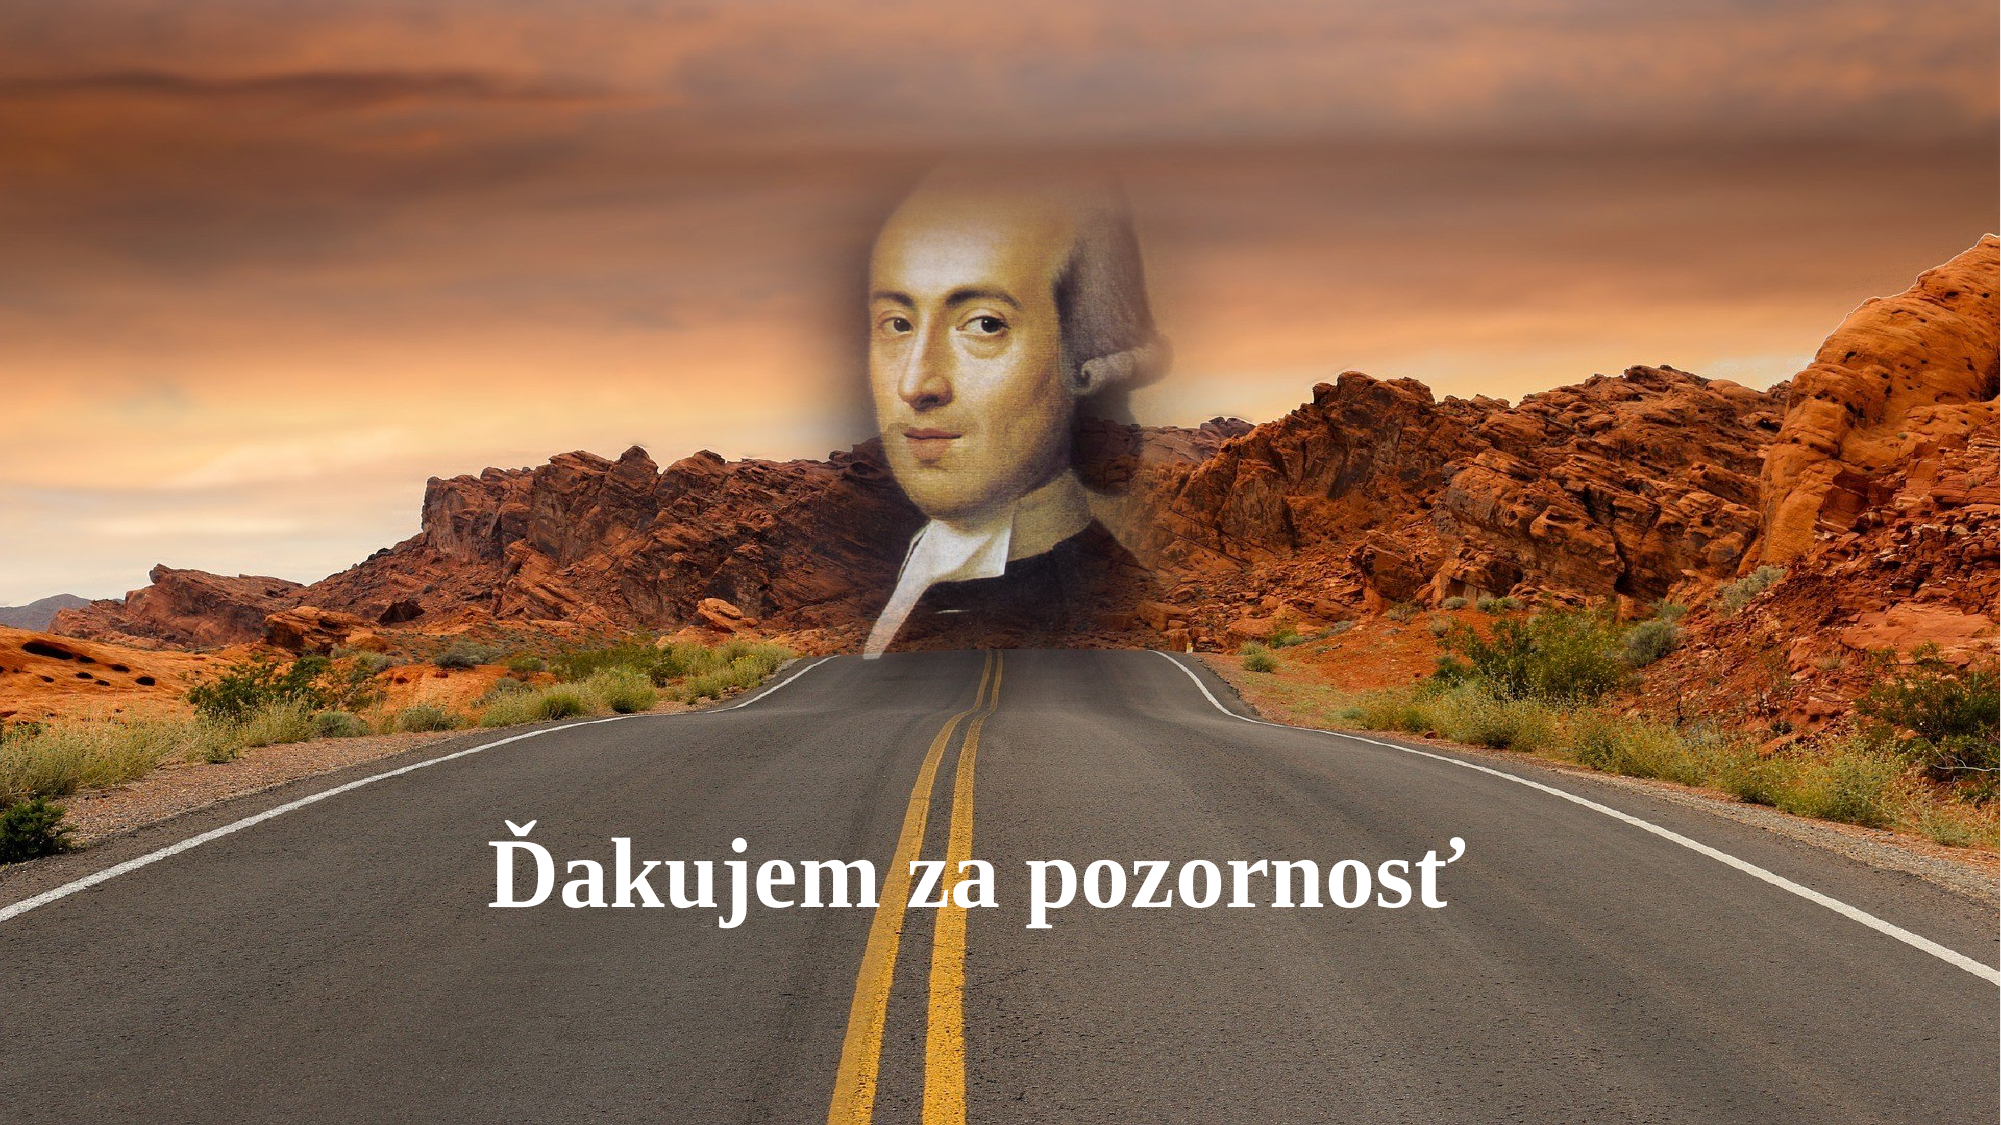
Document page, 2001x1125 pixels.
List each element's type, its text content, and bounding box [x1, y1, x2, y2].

picture [0, 0, 2001, 1125]
list Ďakujem za pozornosť [472, 813, 1528, 997]
